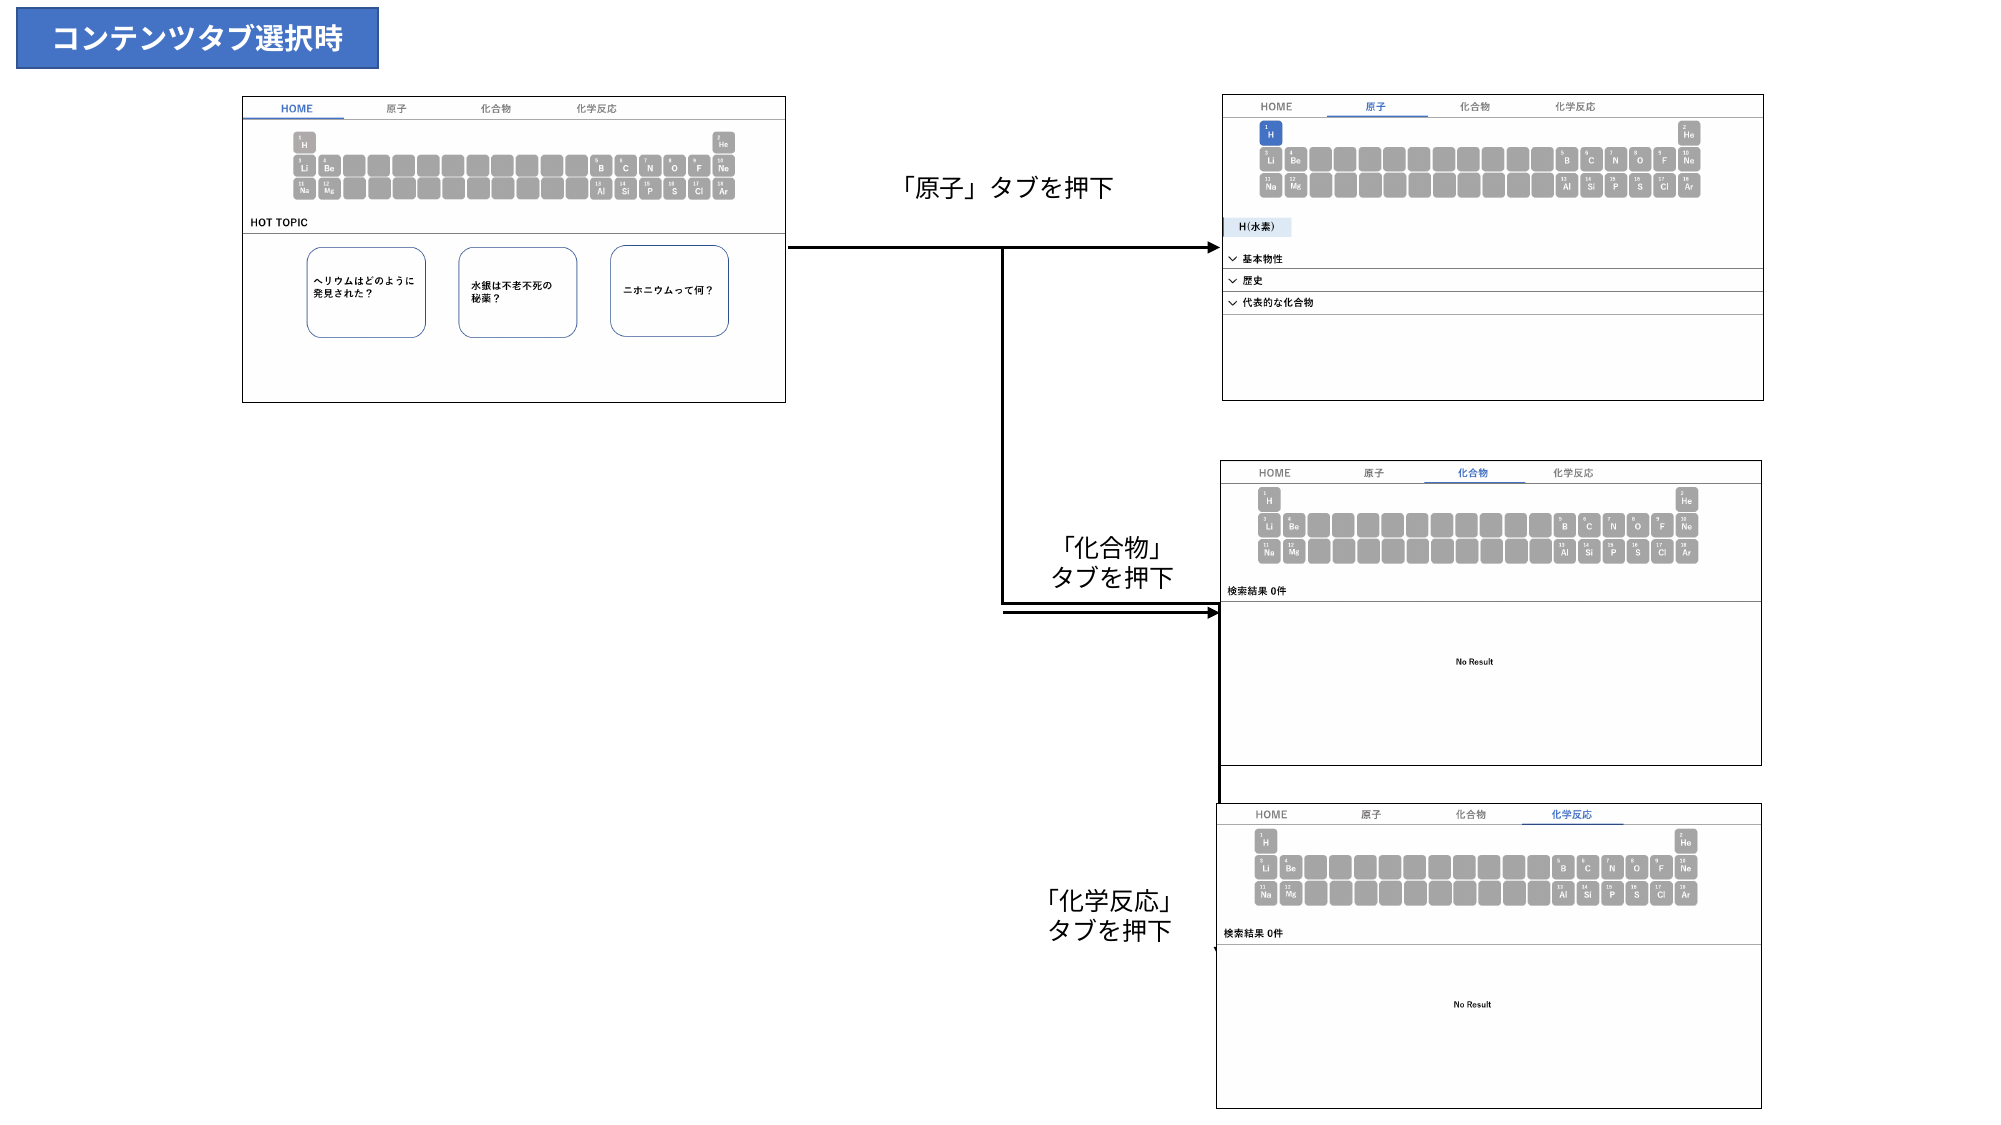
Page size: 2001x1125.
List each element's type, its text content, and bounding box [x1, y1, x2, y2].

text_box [242, 94, 1764, 1109]
text_box コンテンツタブ選択時 [16, 7, 379, 69]
